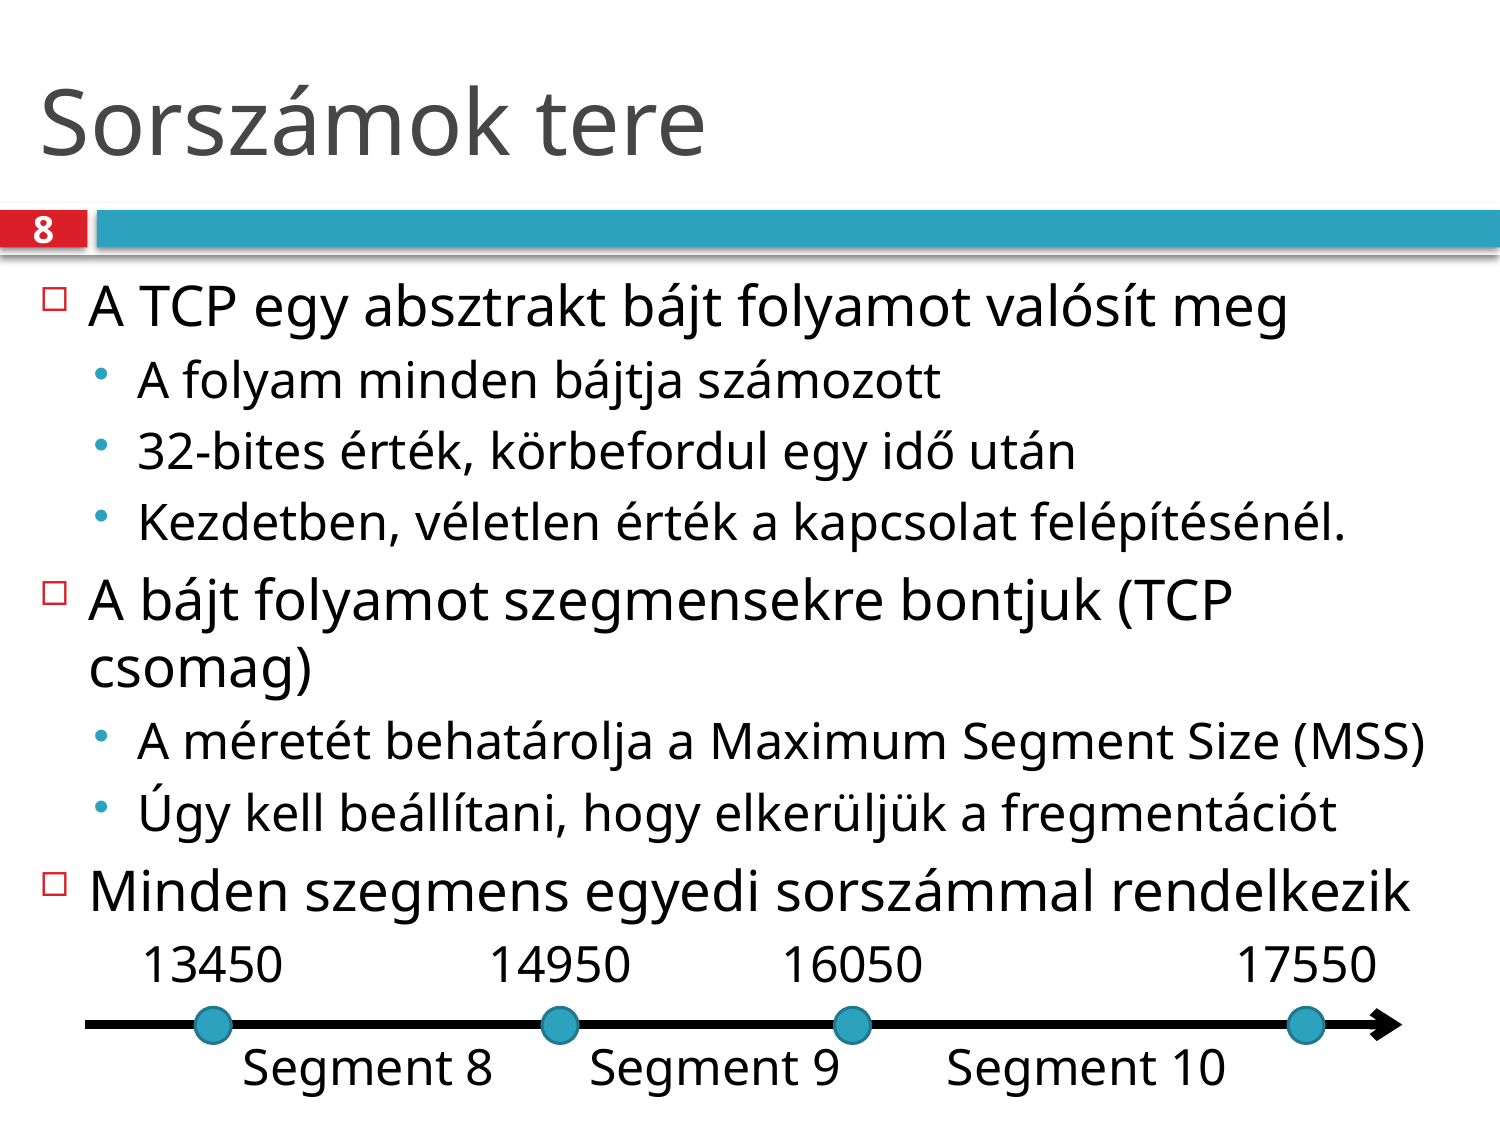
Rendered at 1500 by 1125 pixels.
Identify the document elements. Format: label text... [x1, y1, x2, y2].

text_box [540, 1005, 580, 1024]
text_box [196, 1035, 231, 1045]
text_box [542, 1035, 578, 1045]
text_box [1289, 1035, 1324, 1045]
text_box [932, 1027, 1243, 1032]
text_box 2010 [833, 1027, 872, 1032]
text_box Segment 9 [574, 1035, 857, 1103]
slide_number 8 [0, 206, 88, 257]
text_box Segment 8 [227, 1035, 510, 1103]
title Sorszámok tere [24, 37, 1475, 200]
text_box [833, 1005, 872, 1024]
text_box 2005 [540, 1027, 580, 1032]
text_box [193, 1005, 233, 1024]
text_box 2015 [1286, 1027, 1326, 1032]
text_box 13450 [127, 924, 300, 1000]
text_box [232, 1027, 510, 1032]
text_box 16050 [766, 924, 939, 1000]
text_box 17550 [1220, 924, 1393, 1000]
text_box [1286, 1005, 1326, 1024]
list A TCP egy absztrakt bájt folyamot valósít meg A folyam minden bájtja számozott 32-bites érték, körbefordul egy idő után Kezdetben, véletlen érték a kapcsolat felépítésénél. A bájt folyamot szegmensekre bontjuk (TCP csomag) A méretét behatárolja a Maximum Segment Size (MSS) Úgy kell beállítani, hogy elkerüljük a fregmentációt Minden szegmens egyedi sorszámmal rendelkezik [24, 262, 1475, 935]
text_box 2000 [193, 1027, 233, 1032]
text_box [579, 1027, 833, 1032]
text_box [835, 1035, 870, 1045]
text_box Segment 10 [932, 1035, 1243, 1103]
text_box 14950 [474, 924, 647, 1000]
